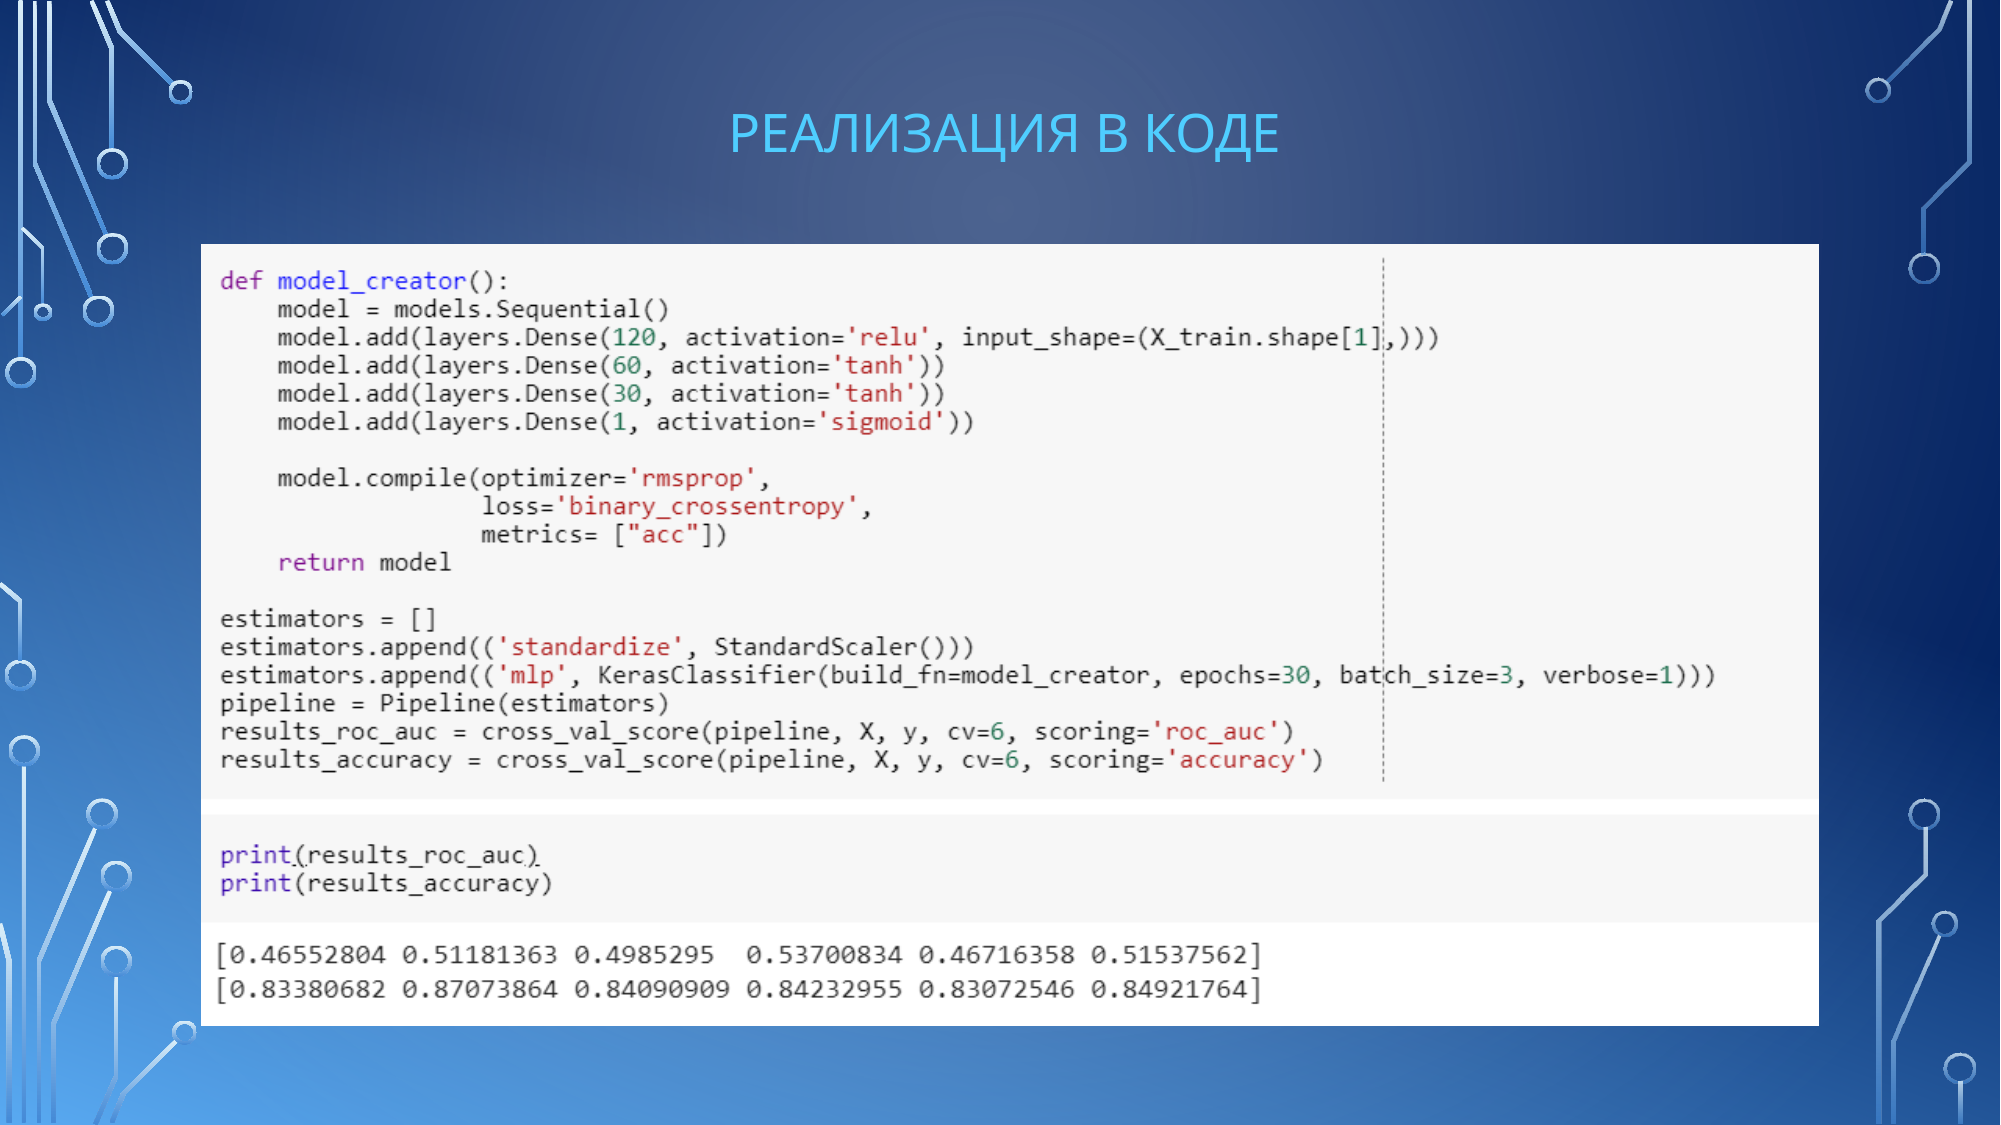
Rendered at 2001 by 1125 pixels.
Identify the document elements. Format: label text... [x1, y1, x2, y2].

title Реализация в коде [713, 74, 1306, 196]
picture [200, 244, 1819, 1026]
